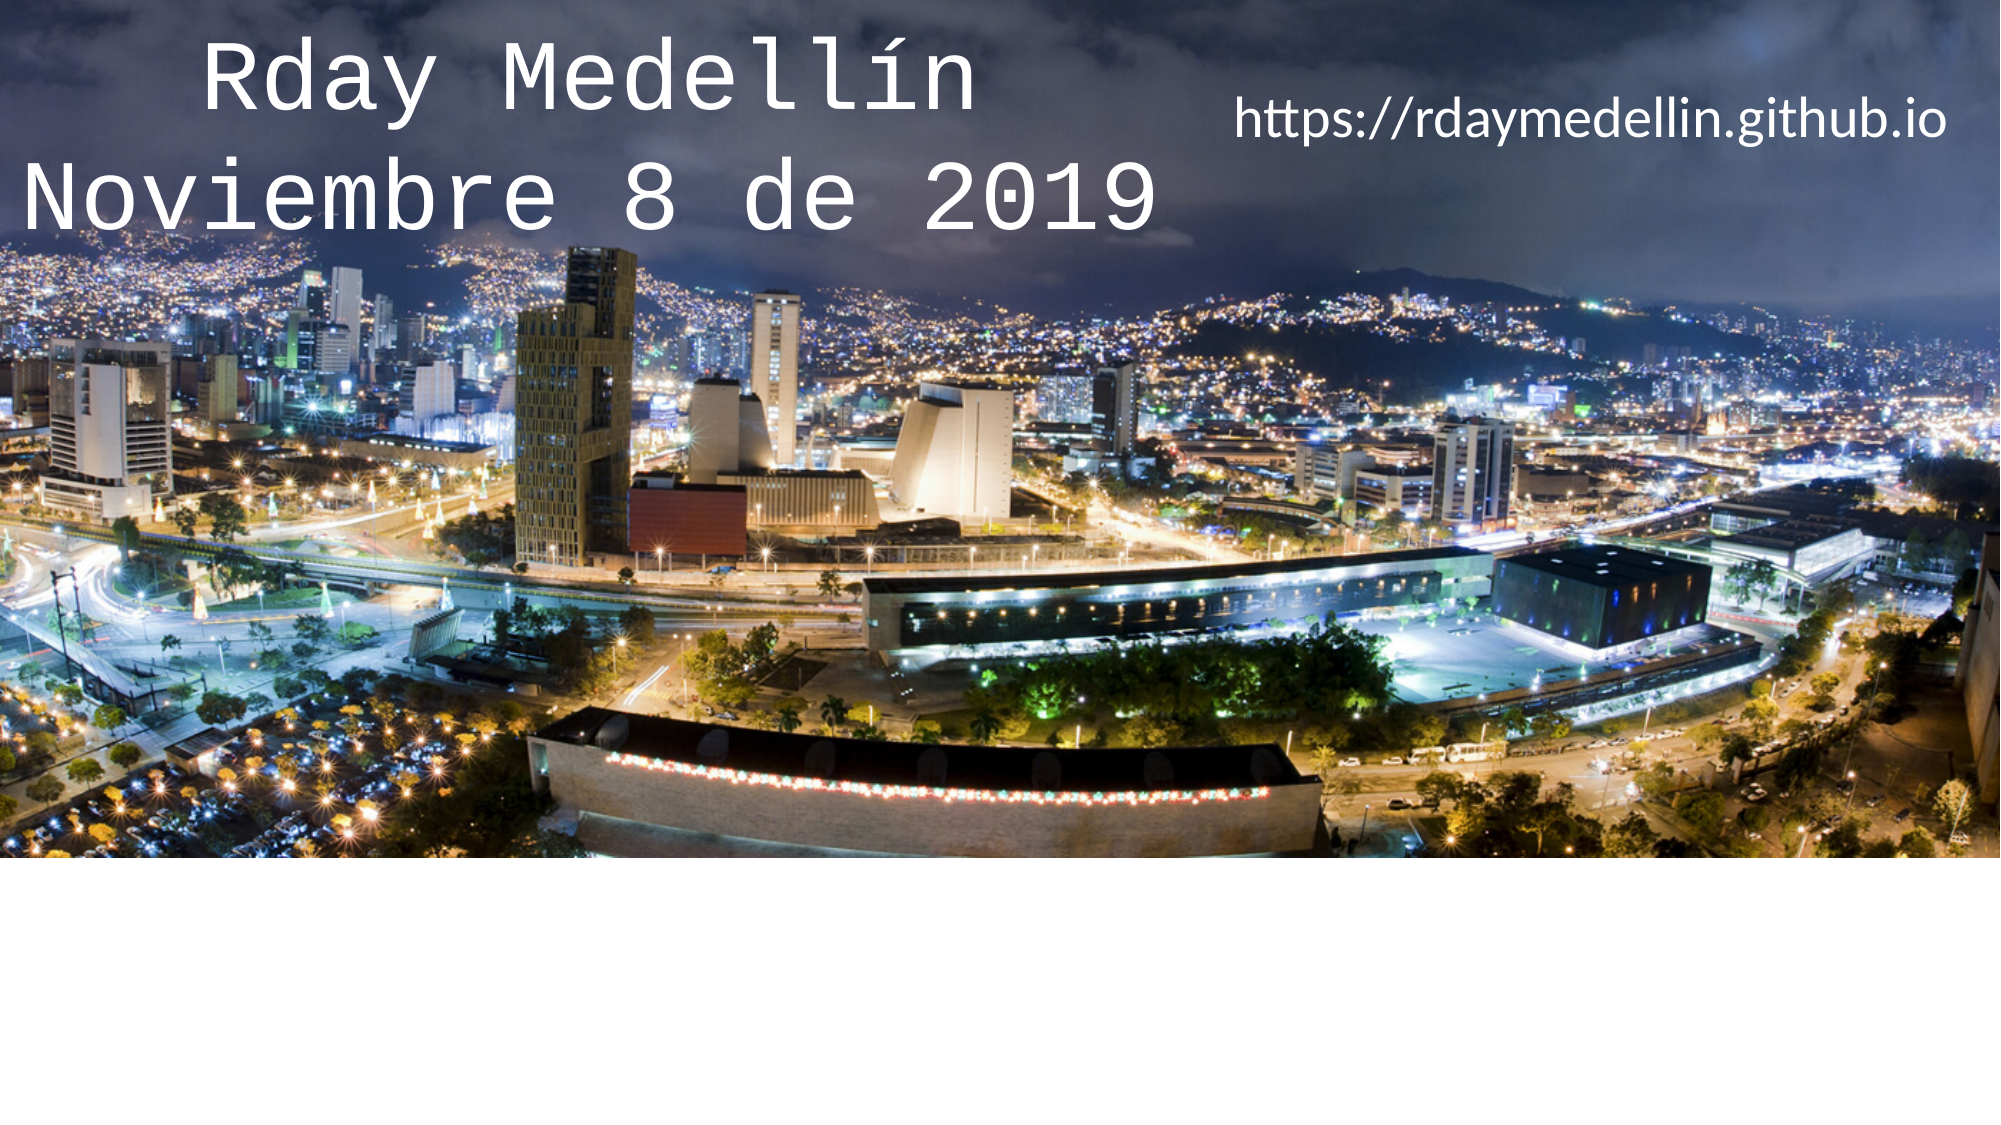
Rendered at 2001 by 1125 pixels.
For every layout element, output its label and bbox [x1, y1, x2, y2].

picture [0, 0, 2000, 858]
